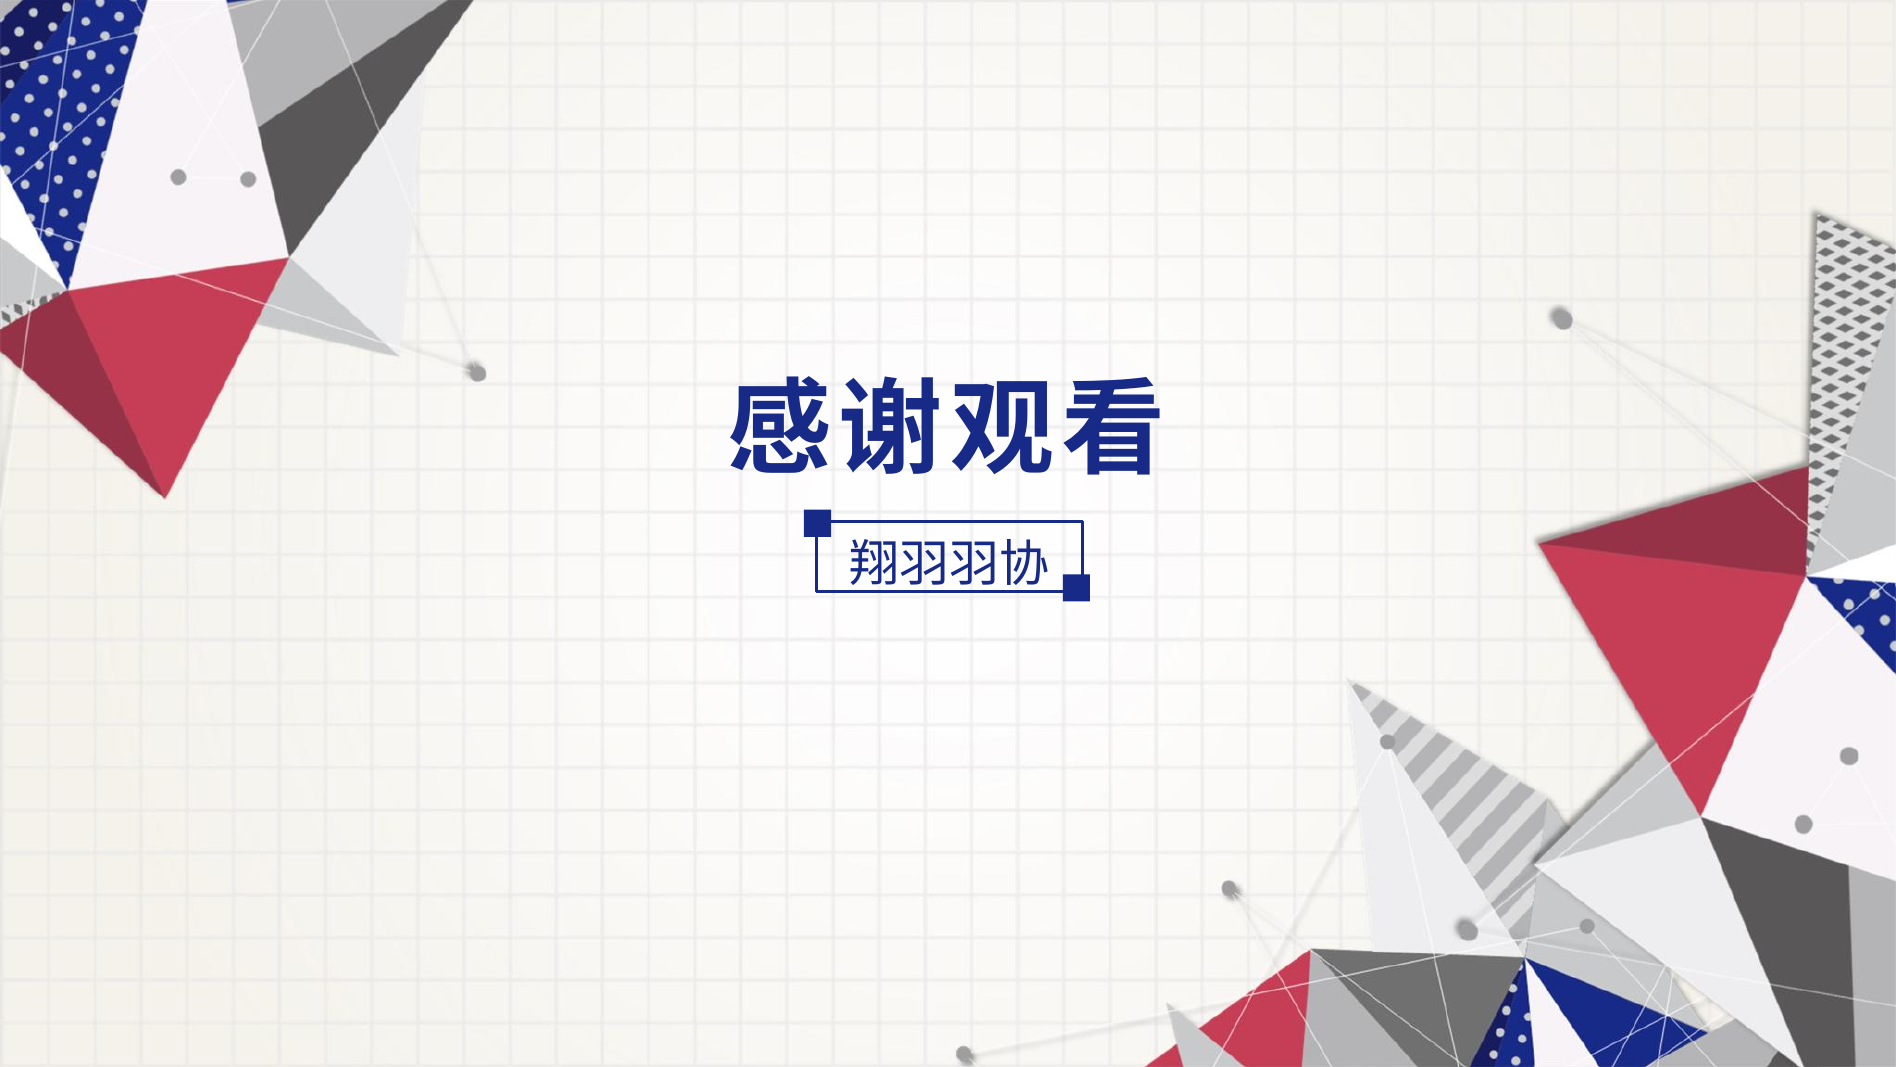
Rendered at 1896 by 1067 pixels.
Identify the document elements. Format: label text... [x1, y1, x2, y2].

picture [0, 0, 1896, 1067]
text_box [803, 509, 832, 537]
text_box [1062, 574, 1090, 602]
text_box 翔羽羽协 [816, 521, 1083, 592]
text_box 感谢观看 [403, 340, 1491, 487]
